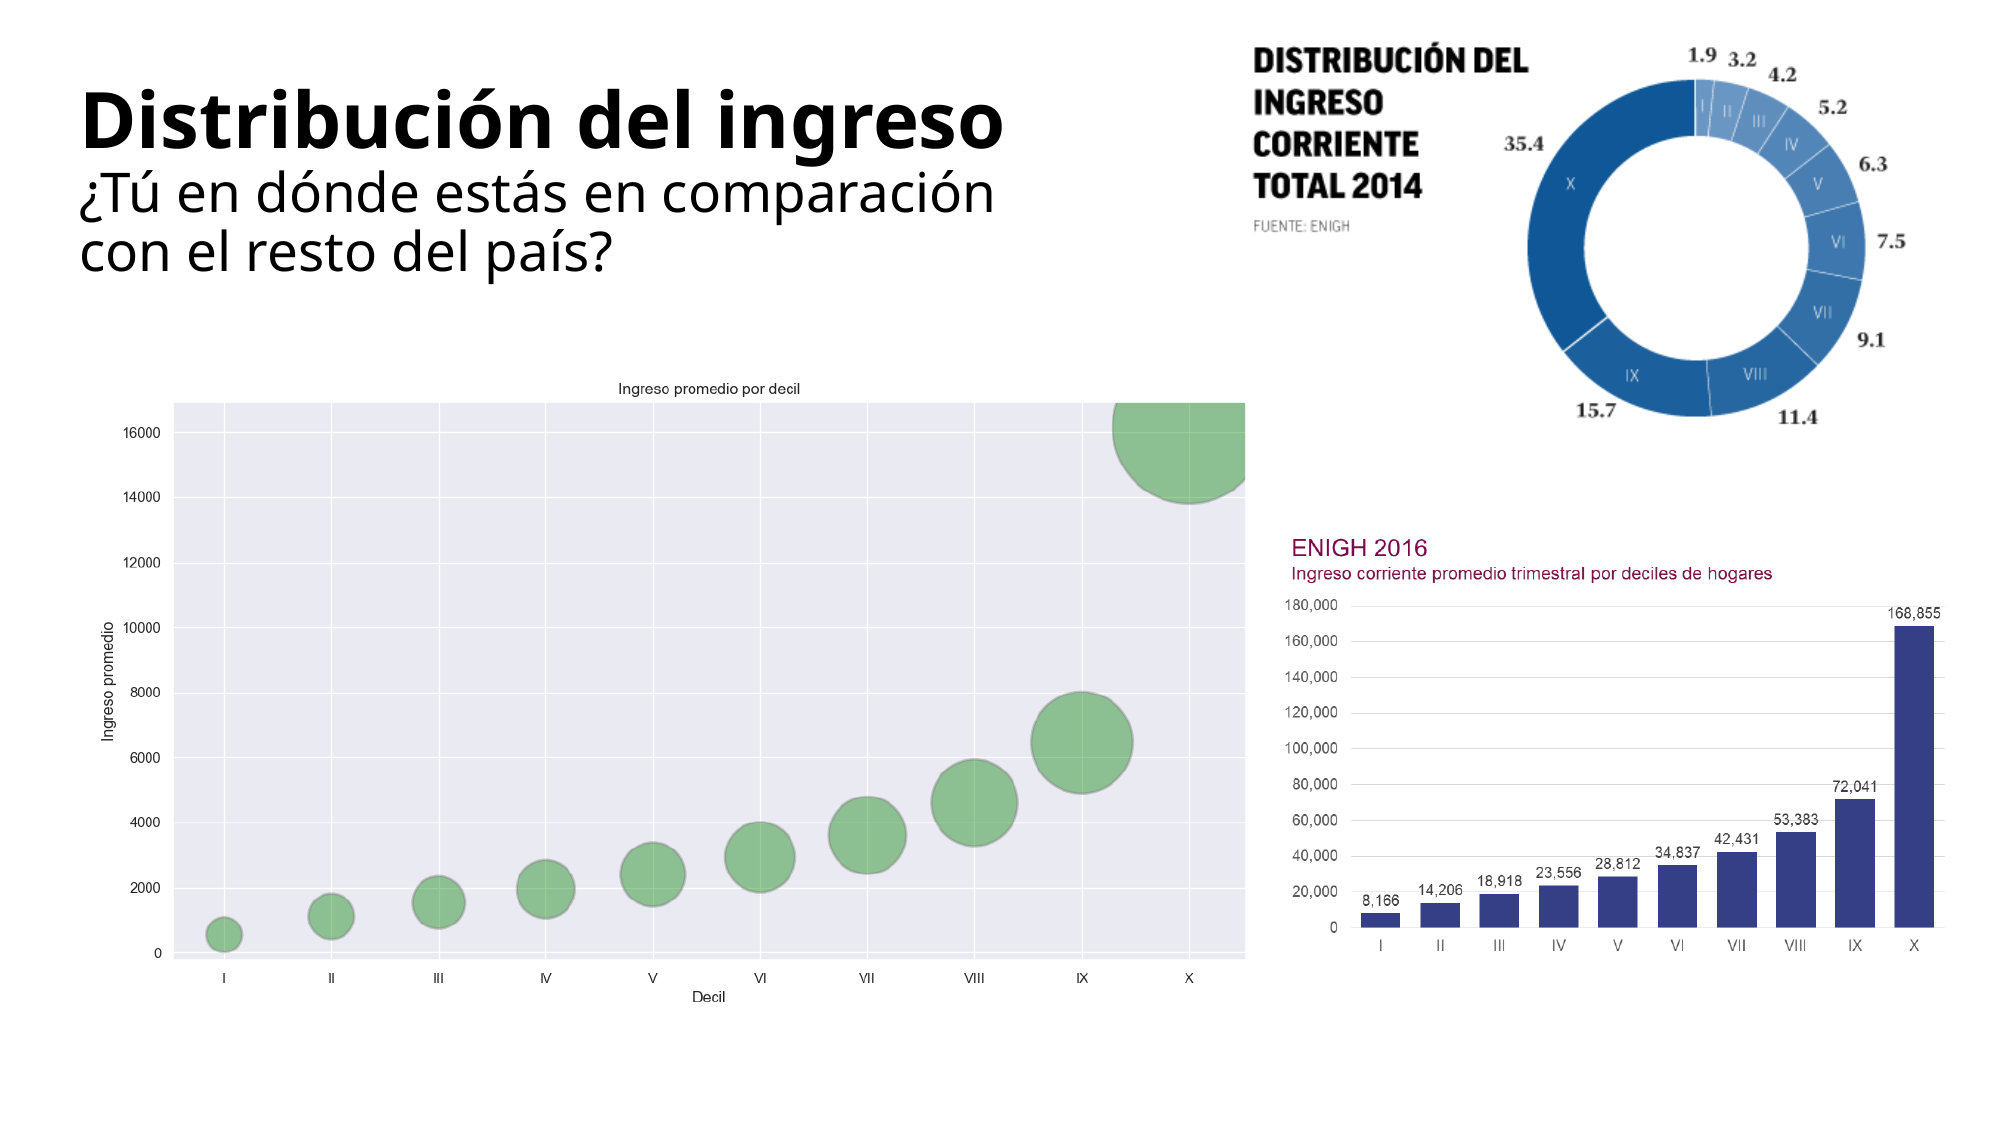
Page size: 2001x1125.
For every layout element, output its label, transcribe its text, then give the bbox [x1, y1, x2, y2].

picture [0, 313, 1979, 1052]
title Distribución del ingreso ¿Tú en dónde estás en comparación con el resto del país? [64, 73, 1237, 292]
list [1237, 24, 1916, 467]
